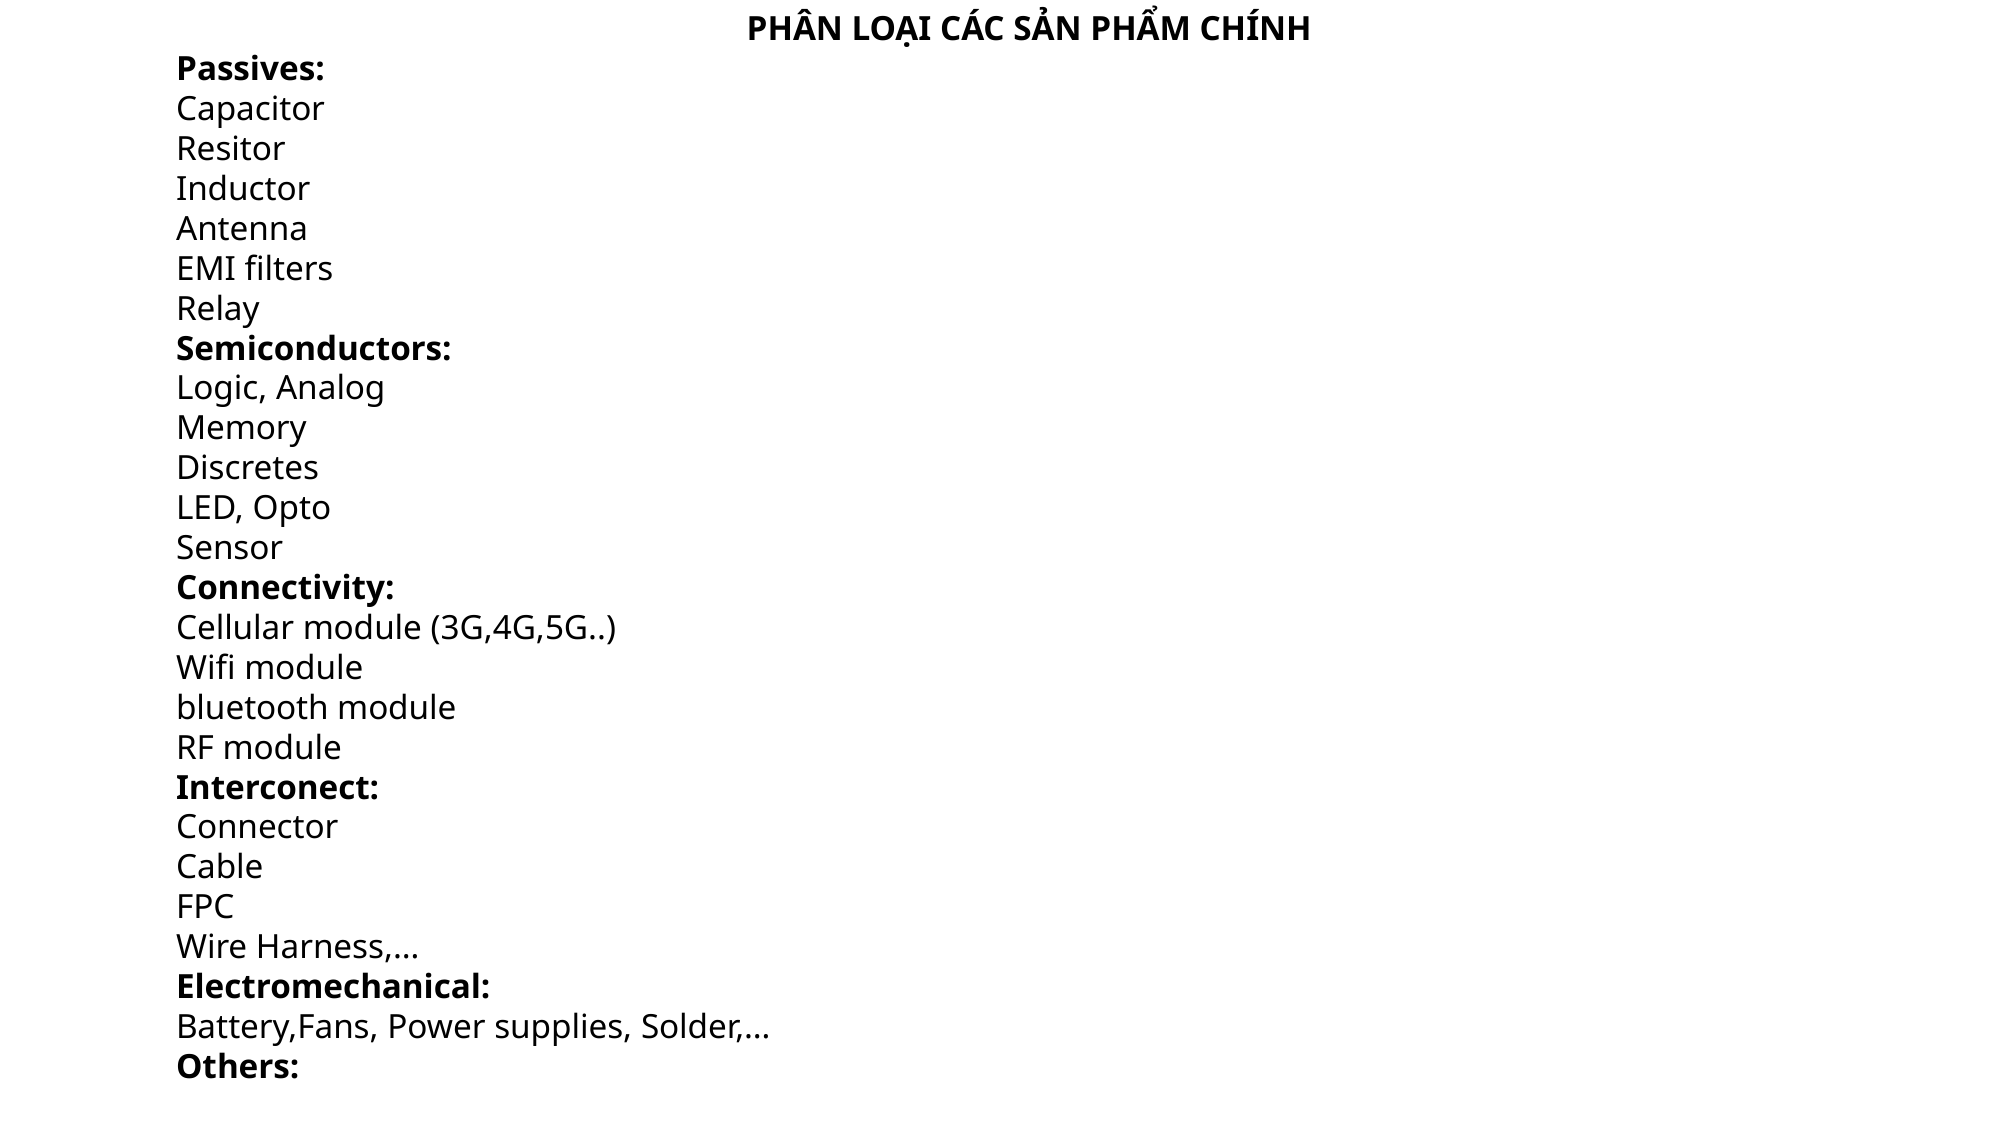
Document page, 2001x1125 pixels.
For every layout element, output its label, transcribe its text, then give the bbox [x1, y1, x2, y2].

text_box PHÂN LOẠI CÁC SẢN PHẨM CHÍNH Passives: Capacitor Resitor Inductor Antenna EMI filters Relay Semiconductors: Logic, Analog Memory Discretes LED, Opto Sensor Connectivity: Cellular module (3G,4G,5G..) Wifi module bluetooth module RF module Interconect: Connector Cable FPC Wire Harness,… Electromechanical: Battery,Fans, Power supplies, Solder,… Others: [161, 0, 1898, 1093]
